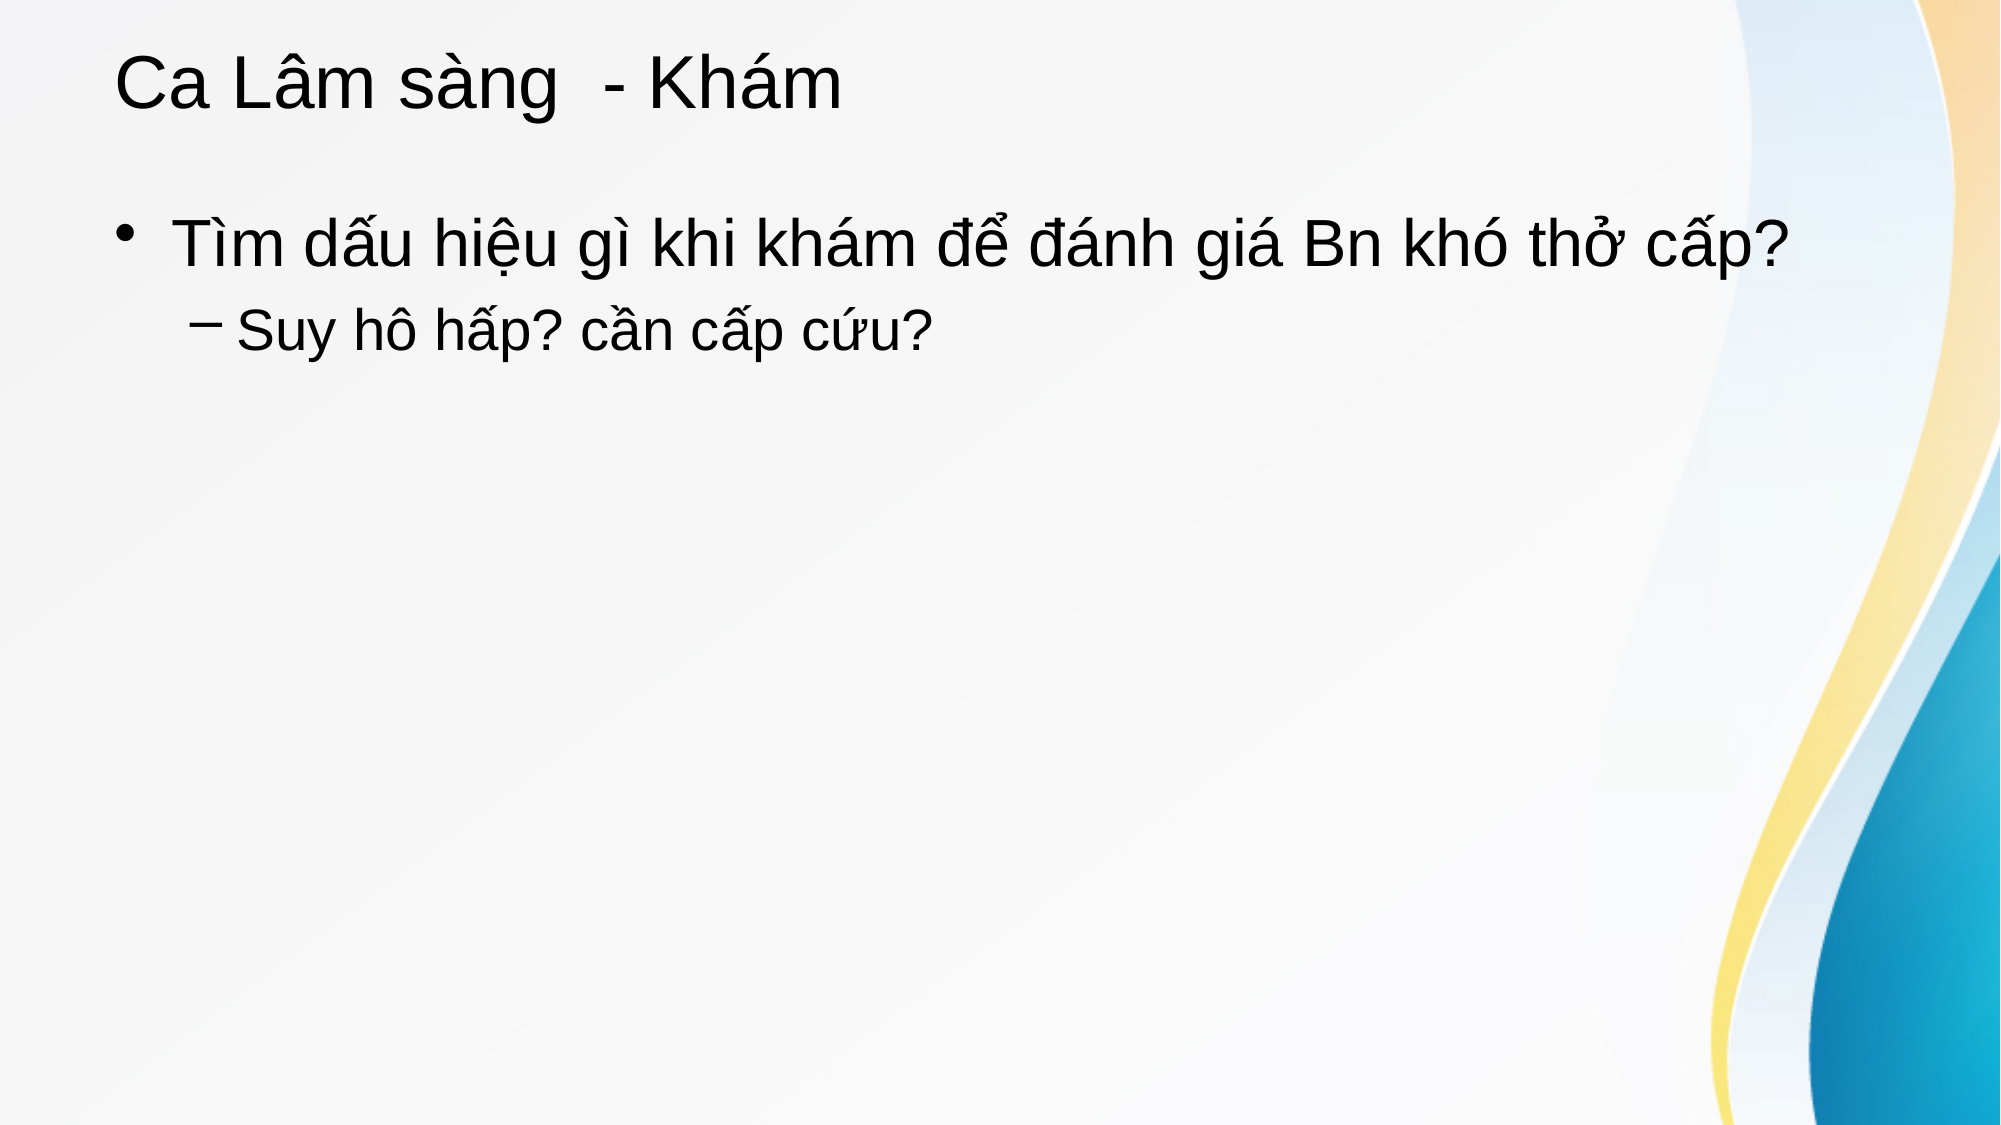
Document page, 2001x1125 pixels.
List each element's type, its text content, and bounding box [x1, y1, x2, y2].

list Tìm dấu hiệu gì khi khám để đánh giá Bn khó thở cấp? Suy hô hấp? cần cấp cứu? [99, 192, 1901, 1006]
title Ca Lâm sàng - Khám [99, 30, 1901, 127]
picture [0, 0, 2001, 1125]
